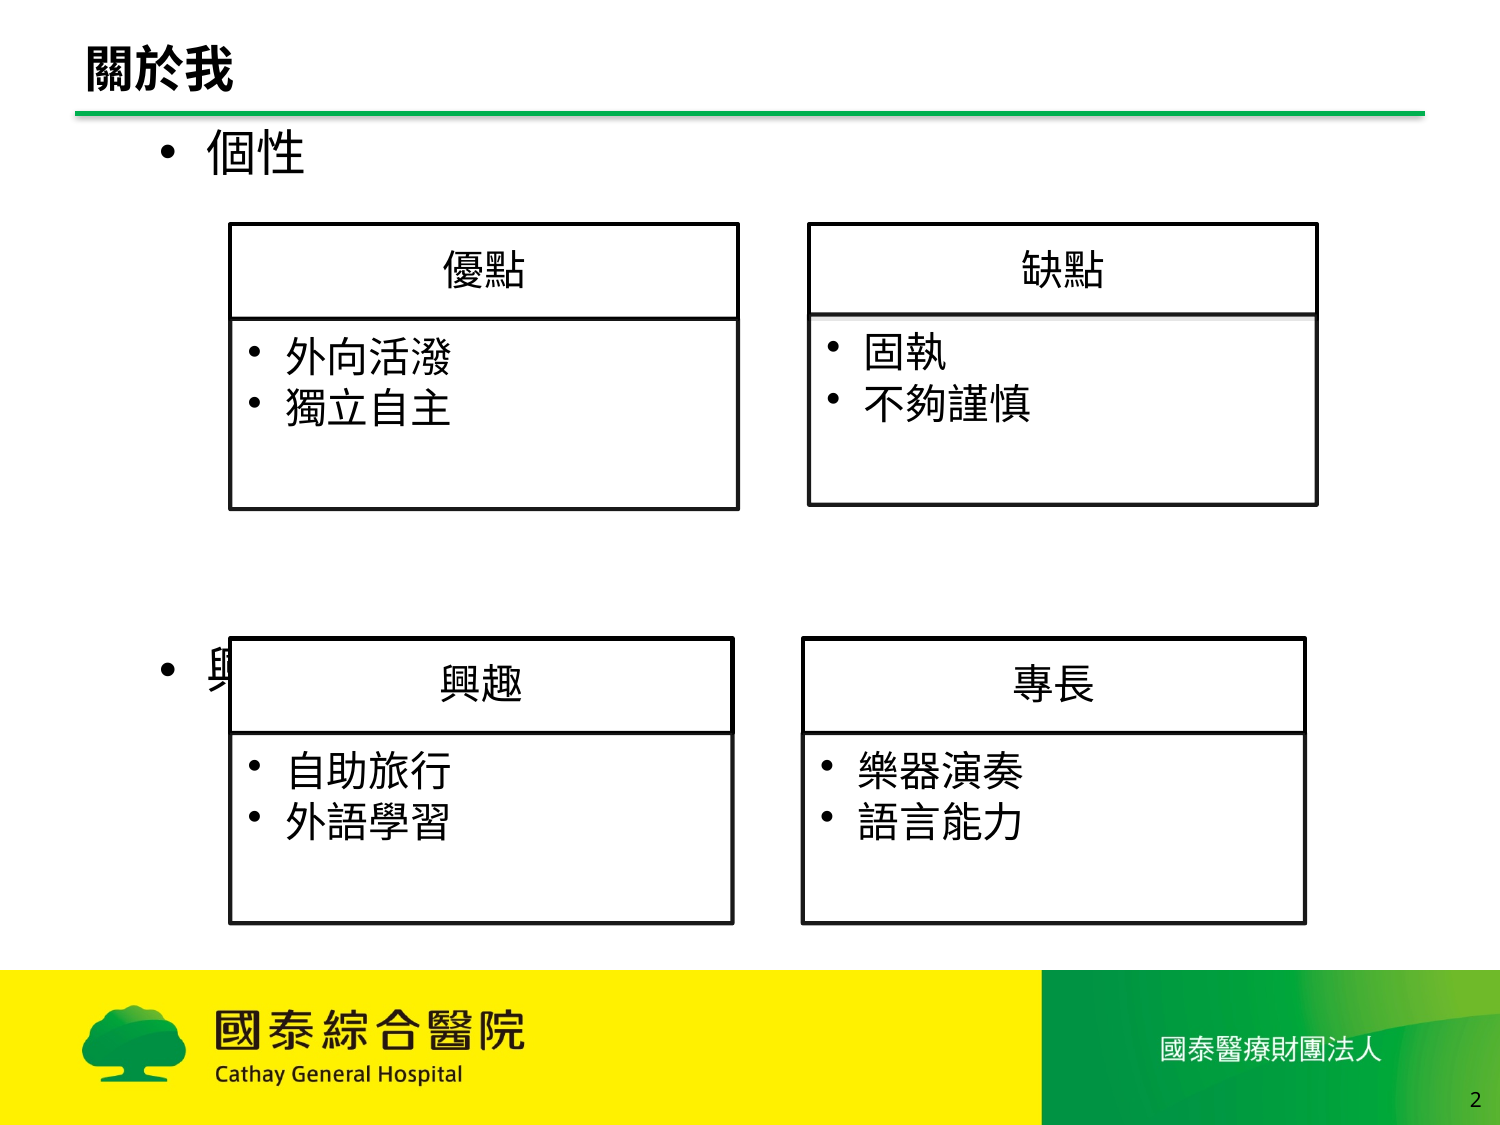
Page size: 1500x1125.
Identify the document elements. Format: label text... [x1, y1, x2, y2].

title 關於我 [77, 21, 1428, 114]
slide_number 1 [1422, 1079, 1495, 1120]
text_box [229, 218, 1318, 516]
list 個性 興趣與專長 [76, 113, 1427, 905]
picture [0, 970, 1500, 1125]
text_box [229, 633, 1306, 929]
